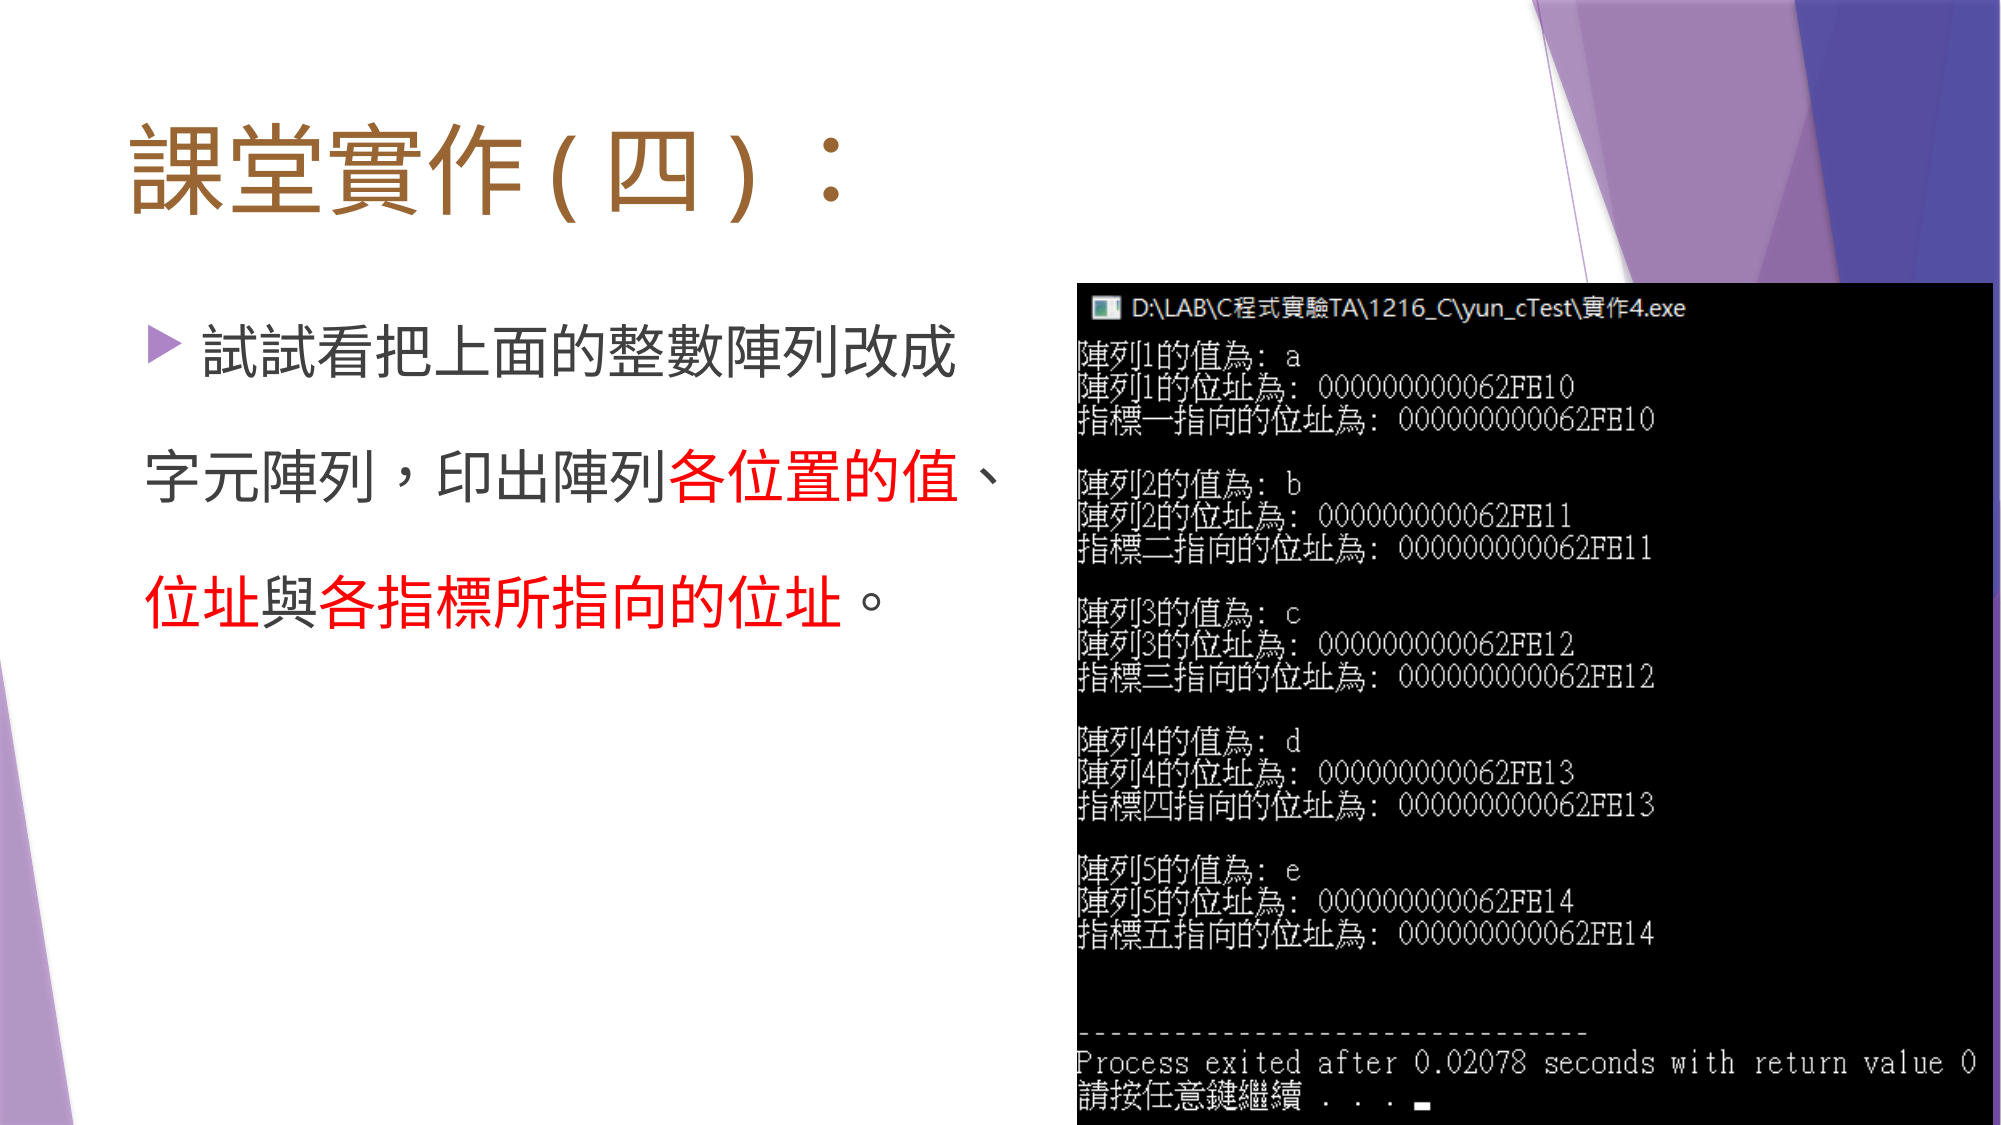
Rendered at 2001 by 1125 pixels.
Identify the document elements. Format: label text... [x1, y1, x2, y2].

title 課堂實作(四)： [111, 99, 1612, 225]
picture [1076, 282, 1994, 1125]
list 試試看把上面的整數陣列改成 字元陣列，印出陣列各位置的值、 位址與各指標所指向的位址。 [128, 272, 1629, 1058]
